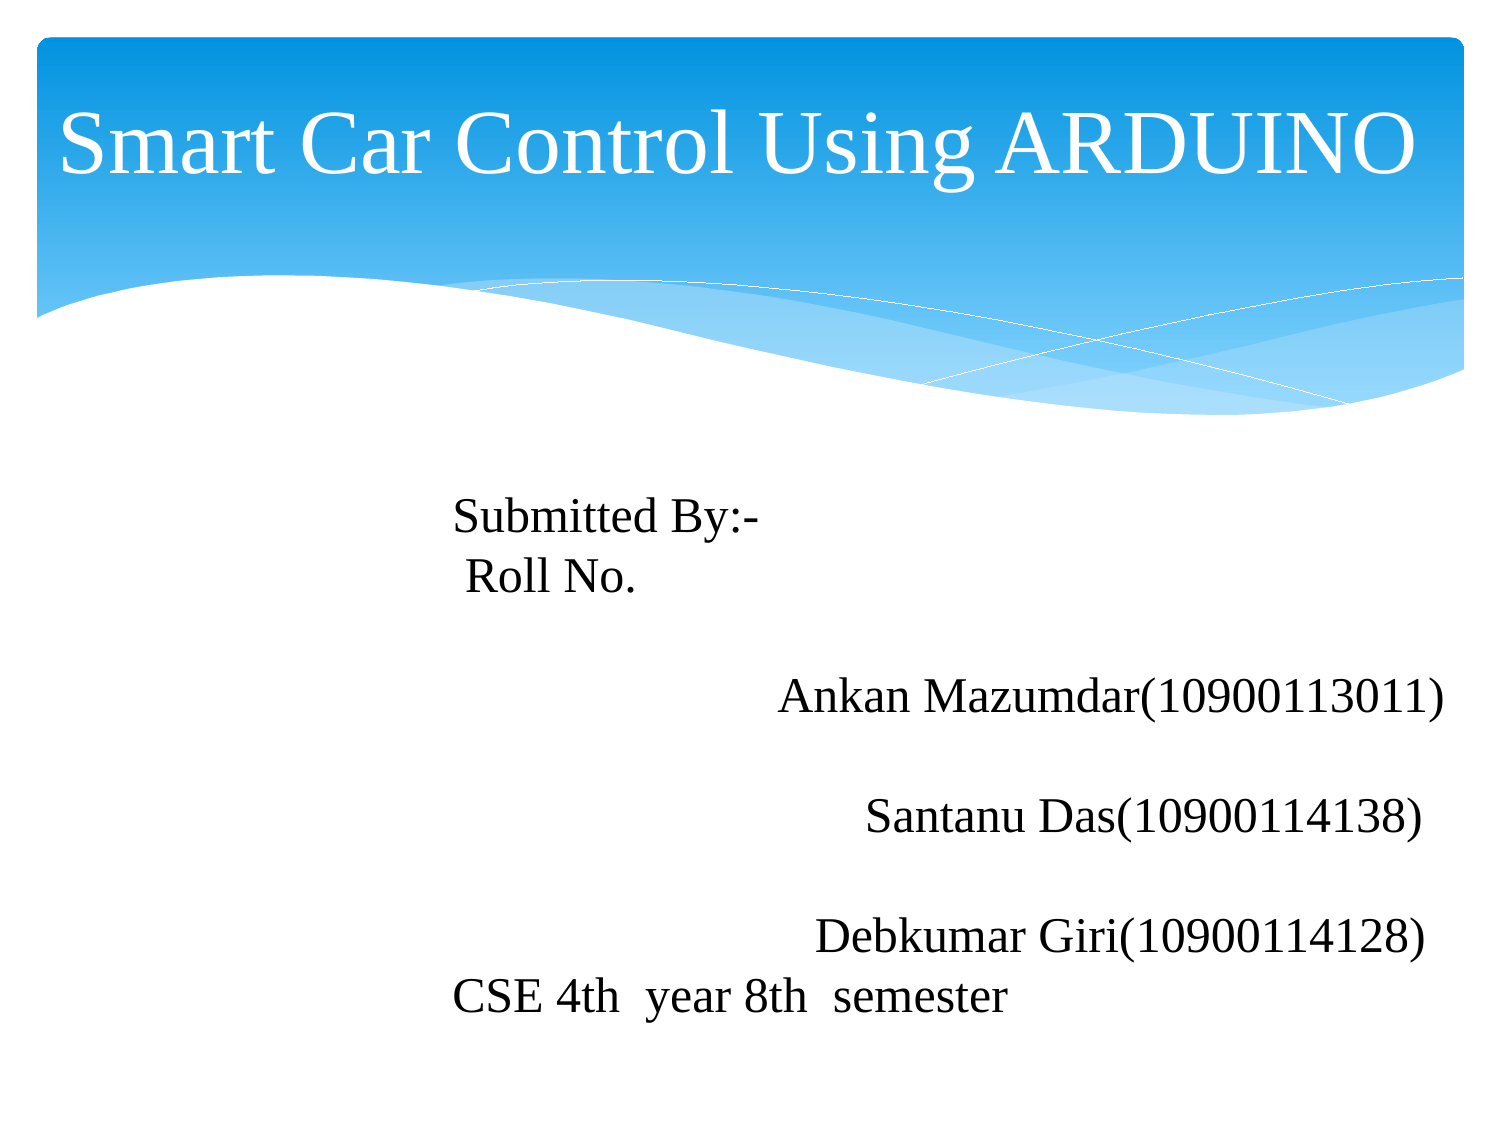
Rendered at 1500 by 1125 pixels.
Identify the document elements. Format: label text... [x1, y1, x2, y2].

text_box Submitted By:- Roll No. Ankan Mazumdar(10900113011) Santanu Das(10900114138) Debkumar Giri(10900114128) CSE 4th year 8th semester [437, 474, 1463, 1030]
text_box Smart Car Control Using ARDUINO [42, 74, 1500, 200]
